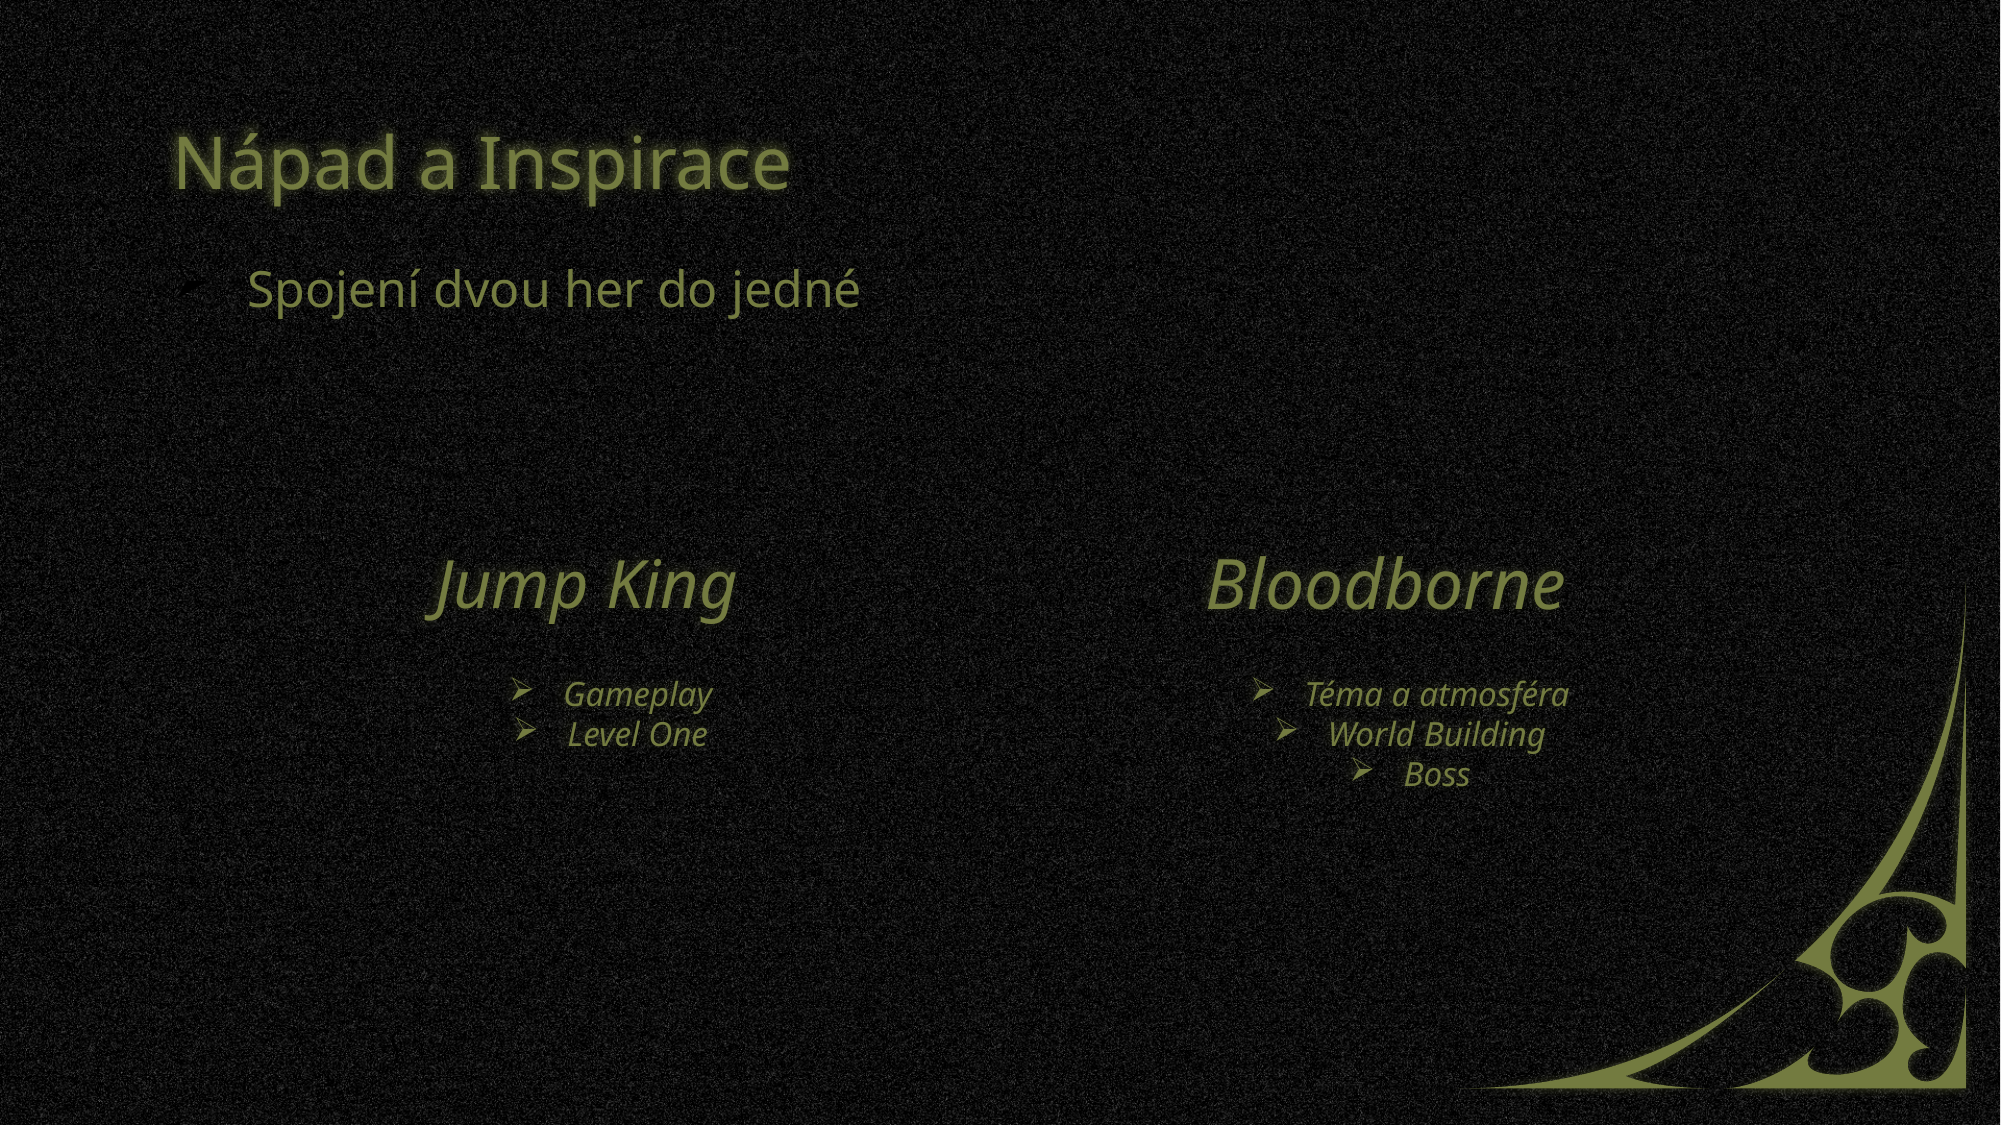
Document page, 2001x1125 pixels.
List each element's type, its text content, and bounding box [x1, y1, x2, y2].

title Nápad a Inspirace [157, 97, 1843, 223]
subtitle Jump King [258, 503, 895, 660]
picture [0, 0, 2001, 1125]
text_box Spojení dvou her do jedné [157, 250, 1183, 326]
subtitle Téma a atmosféra World Building Boss [1081, 658, 1718, 875]
subtitle Bloodborne [1057, 503, 1694, 660]
subtitle Gameplay Level One [282, 658, 919, 875]
